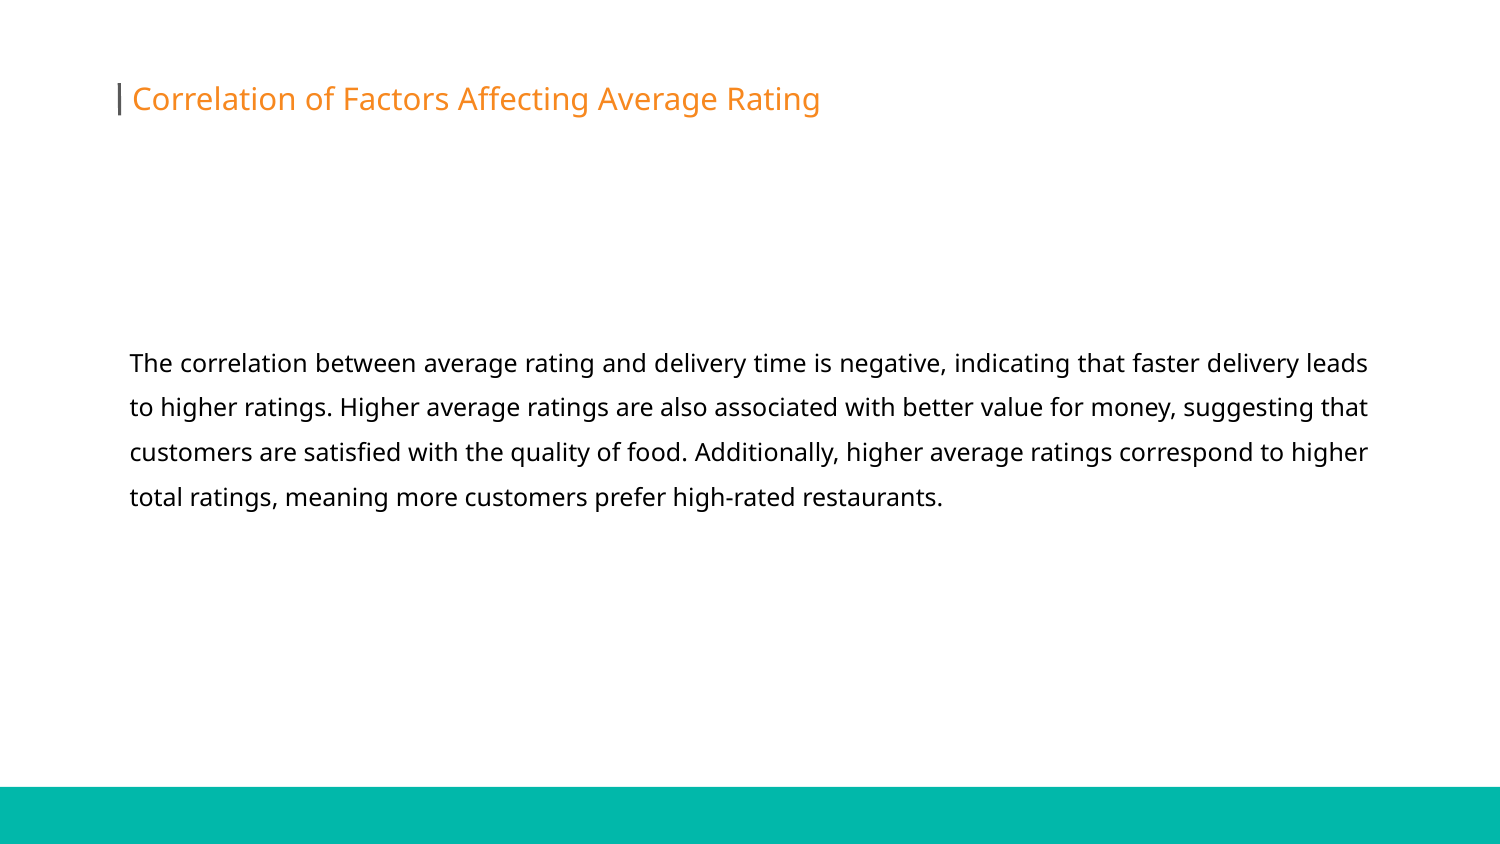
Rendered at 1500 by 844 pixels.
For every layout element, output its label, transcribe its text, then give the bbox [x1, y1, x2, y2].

text_box Correlation of Factors Affecting Average Rating [117, 65, 1388, 126]
text_box [0, 786, 1500, 844]
text_box The correlation between average rating and delivery time is negative, indicating that faster delivery leads to higher ratings. Higher average ratings are also associated with better value for money, suggesting that customers are satisfied with the quality of food. Additionally, higher average ratings correspond to higher total ratings, meaning more customers prefer high-rated restaurants. [114, 255, 1386, 589]
